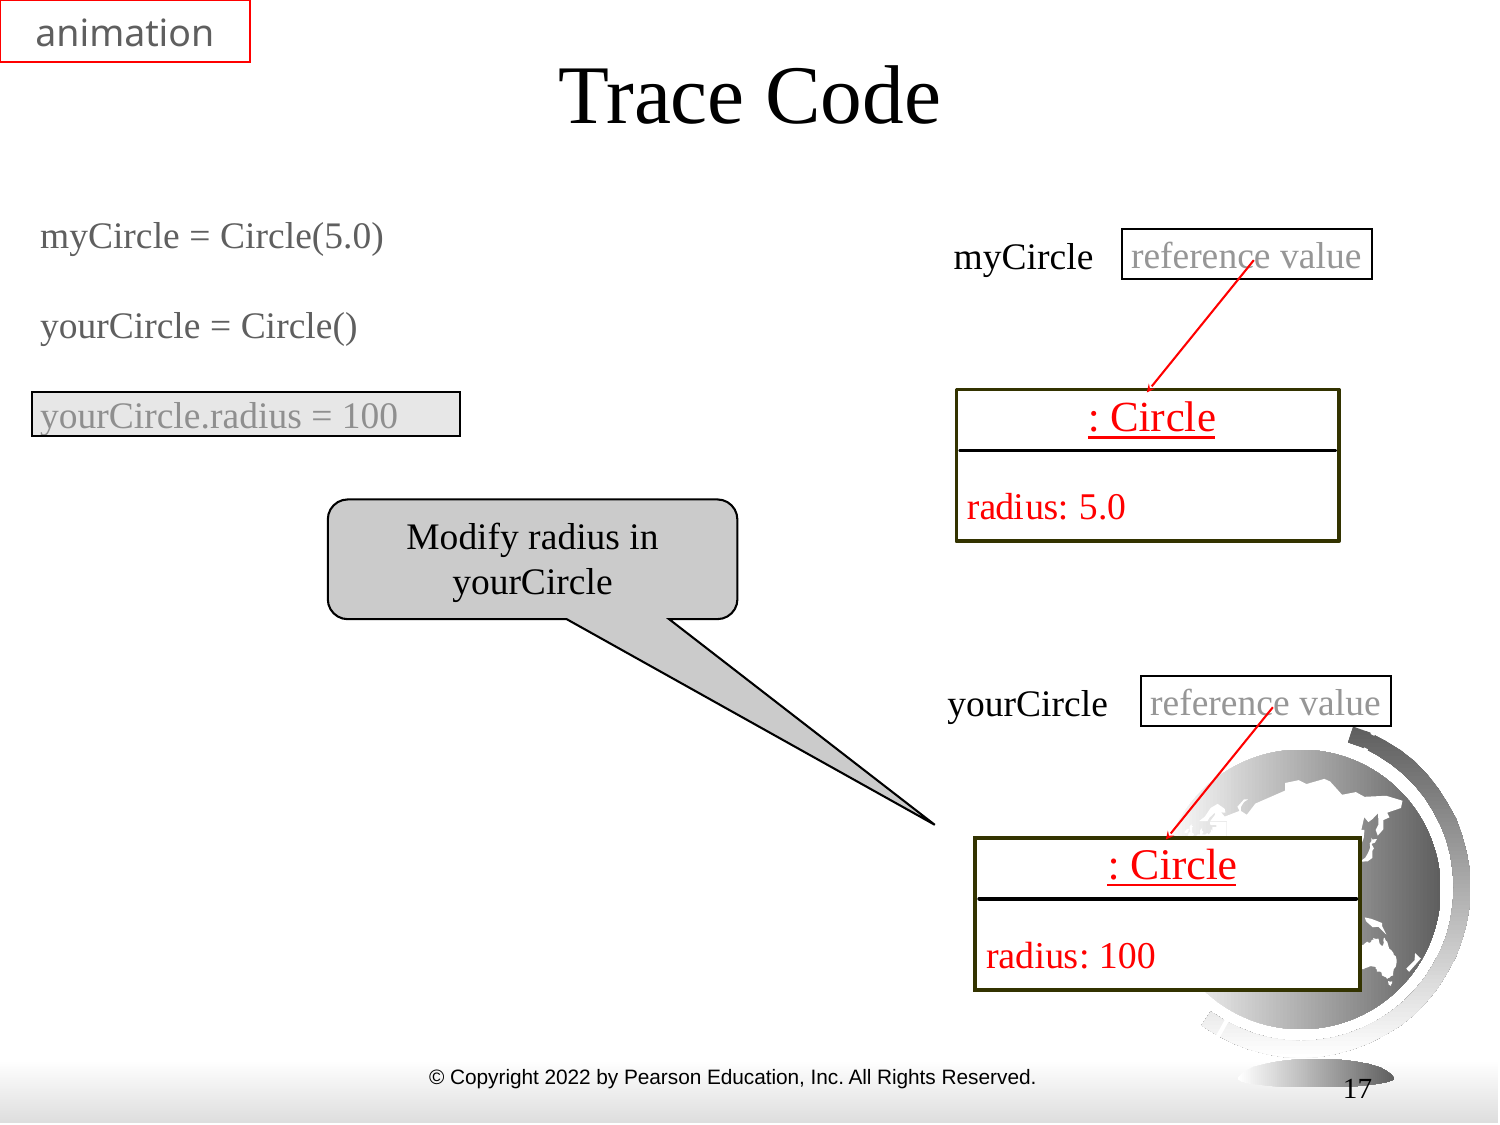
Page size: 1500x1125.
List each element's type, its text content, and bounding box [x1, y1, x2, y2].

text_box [938, 808, 1380, 1005]
text_box [31, 392, 461, 437]
text_box Modify radius in yourCircle [327, 499, 935, 825]
text_box reference value [1125, 228, 1372, 279]
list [919, 360, 1361, 557]
text_box yourCircle [932, 671, 1144, 732]
text_box myCircle = Circle(5.0) yourCircle = Circle() yourCircle.radius = 100 [25, 203, 813, 444]
text_box reference value [1144, 675, 1391, 726]
slide_number 17 [1074, 1049, 1388, 1125]
text_box myCircle [939, 224, 1125, 285]
text_box animation [0, 0, 250, 63]
title Trace Code [112, 46, 1388, 135]
